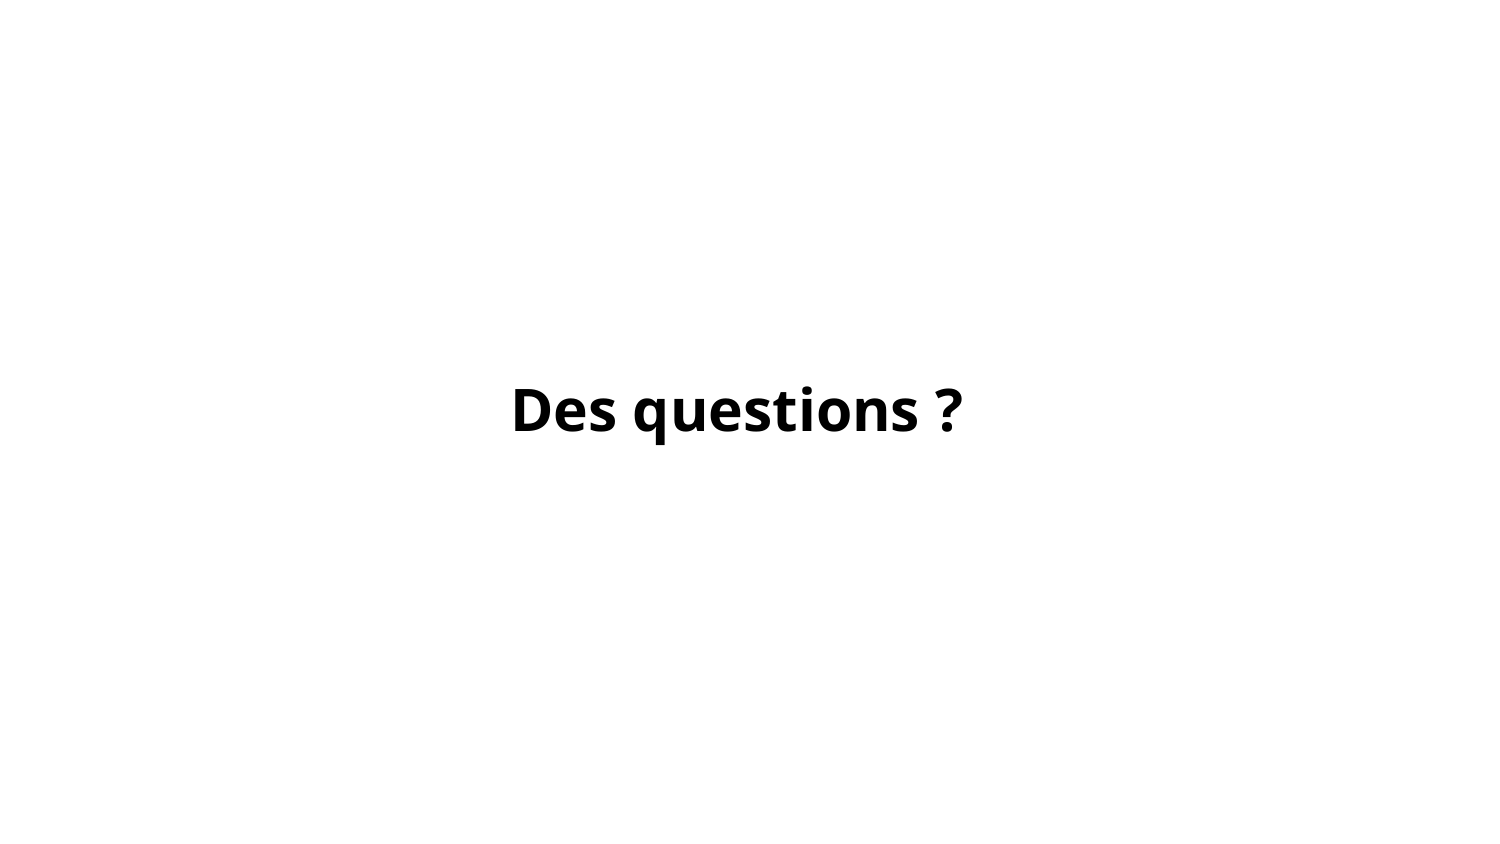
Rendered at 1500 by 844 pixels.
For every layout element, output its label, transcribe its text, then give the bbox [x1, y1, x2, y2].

text_box Des questions ? [38, 358, 1436, 452]
